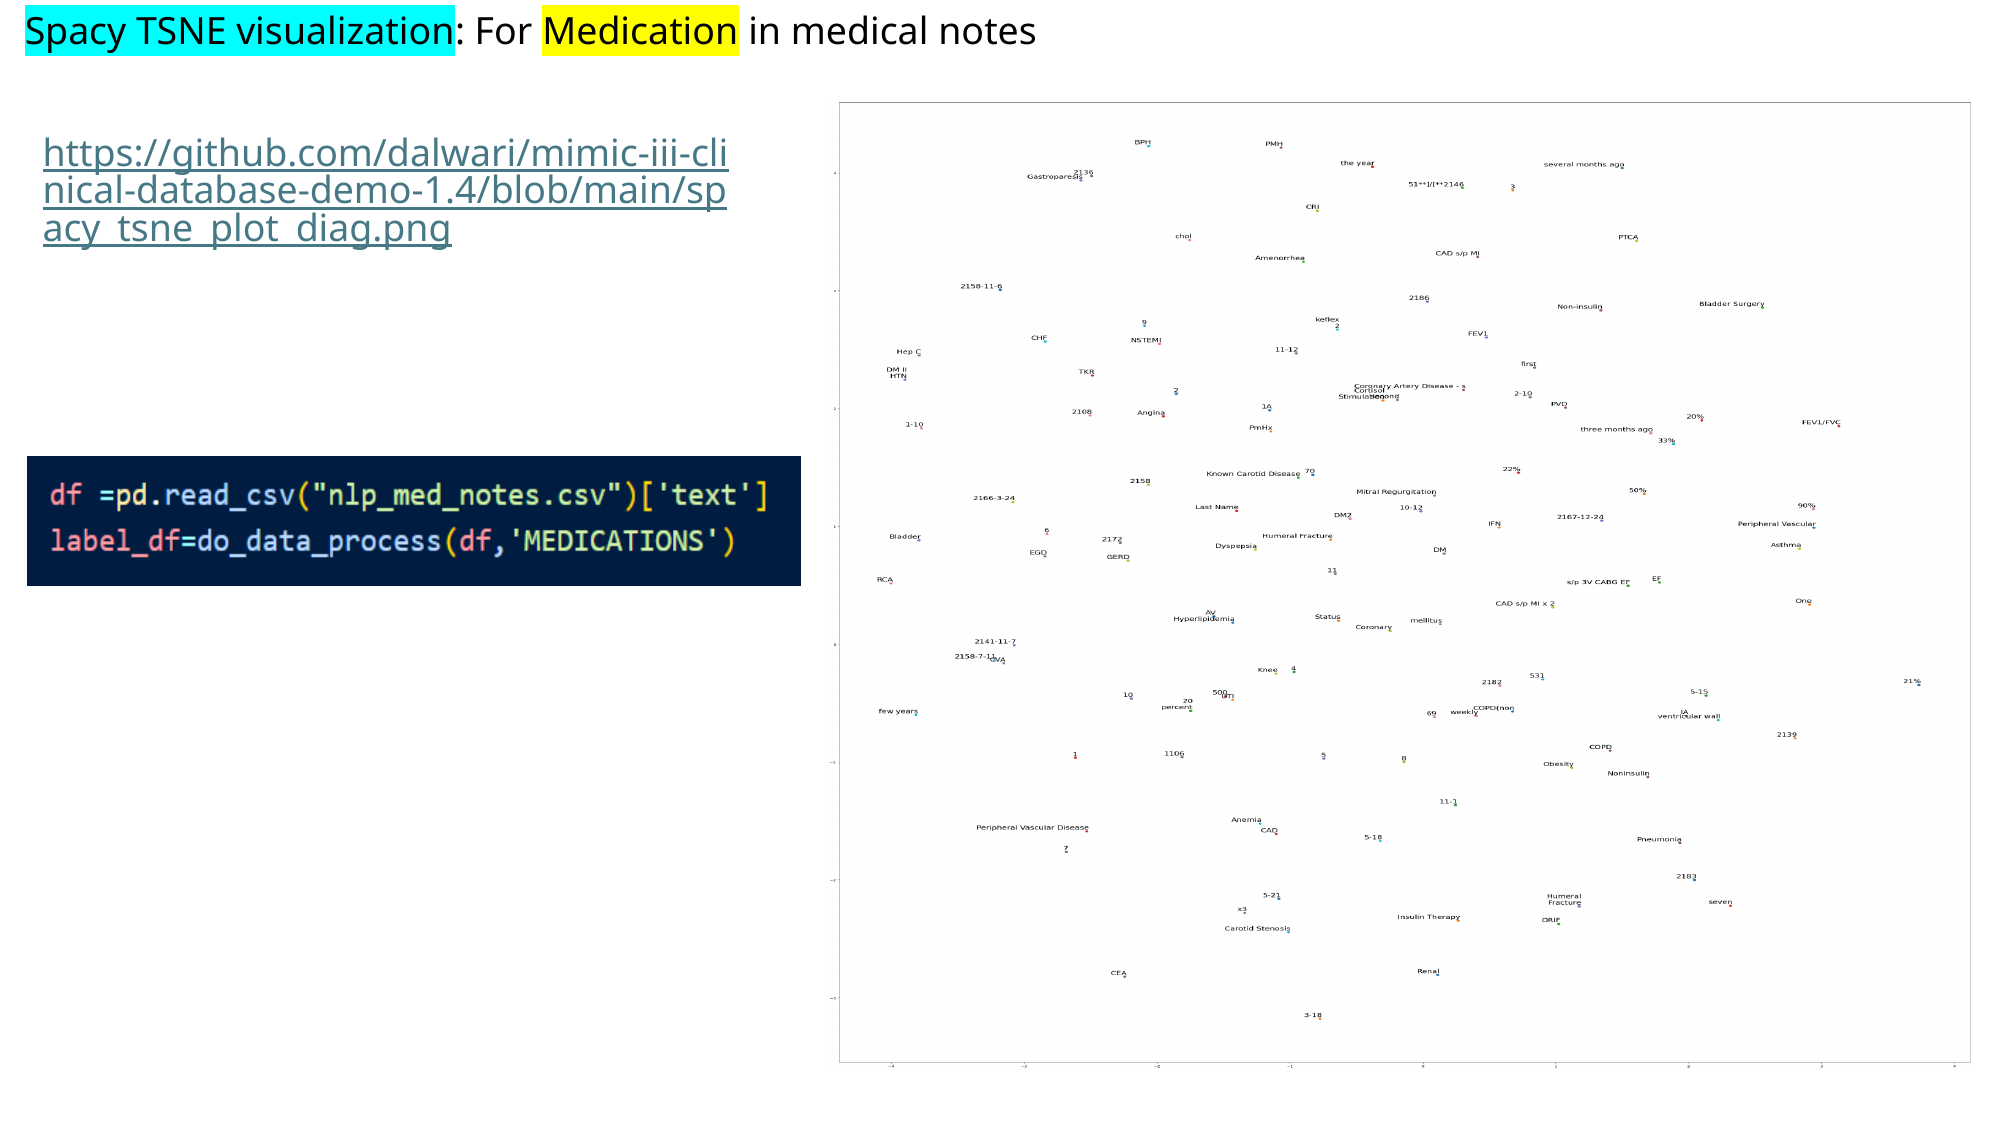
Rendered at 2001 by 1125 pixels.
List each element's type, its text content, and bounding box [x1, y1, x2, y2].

text_box Spacy TSNE visualization: For Medication in medical notes [10, 0, 1973, 60]
picture [825, 100, 1973, 1071]
text_box https://github.com/dalwari/mimic-iii-clinical-database-demo-1.4/blob/main/spacy_tsne_plot_diag.png [27, 121, 753, 188]
picture [27, 456, 801, 586]
